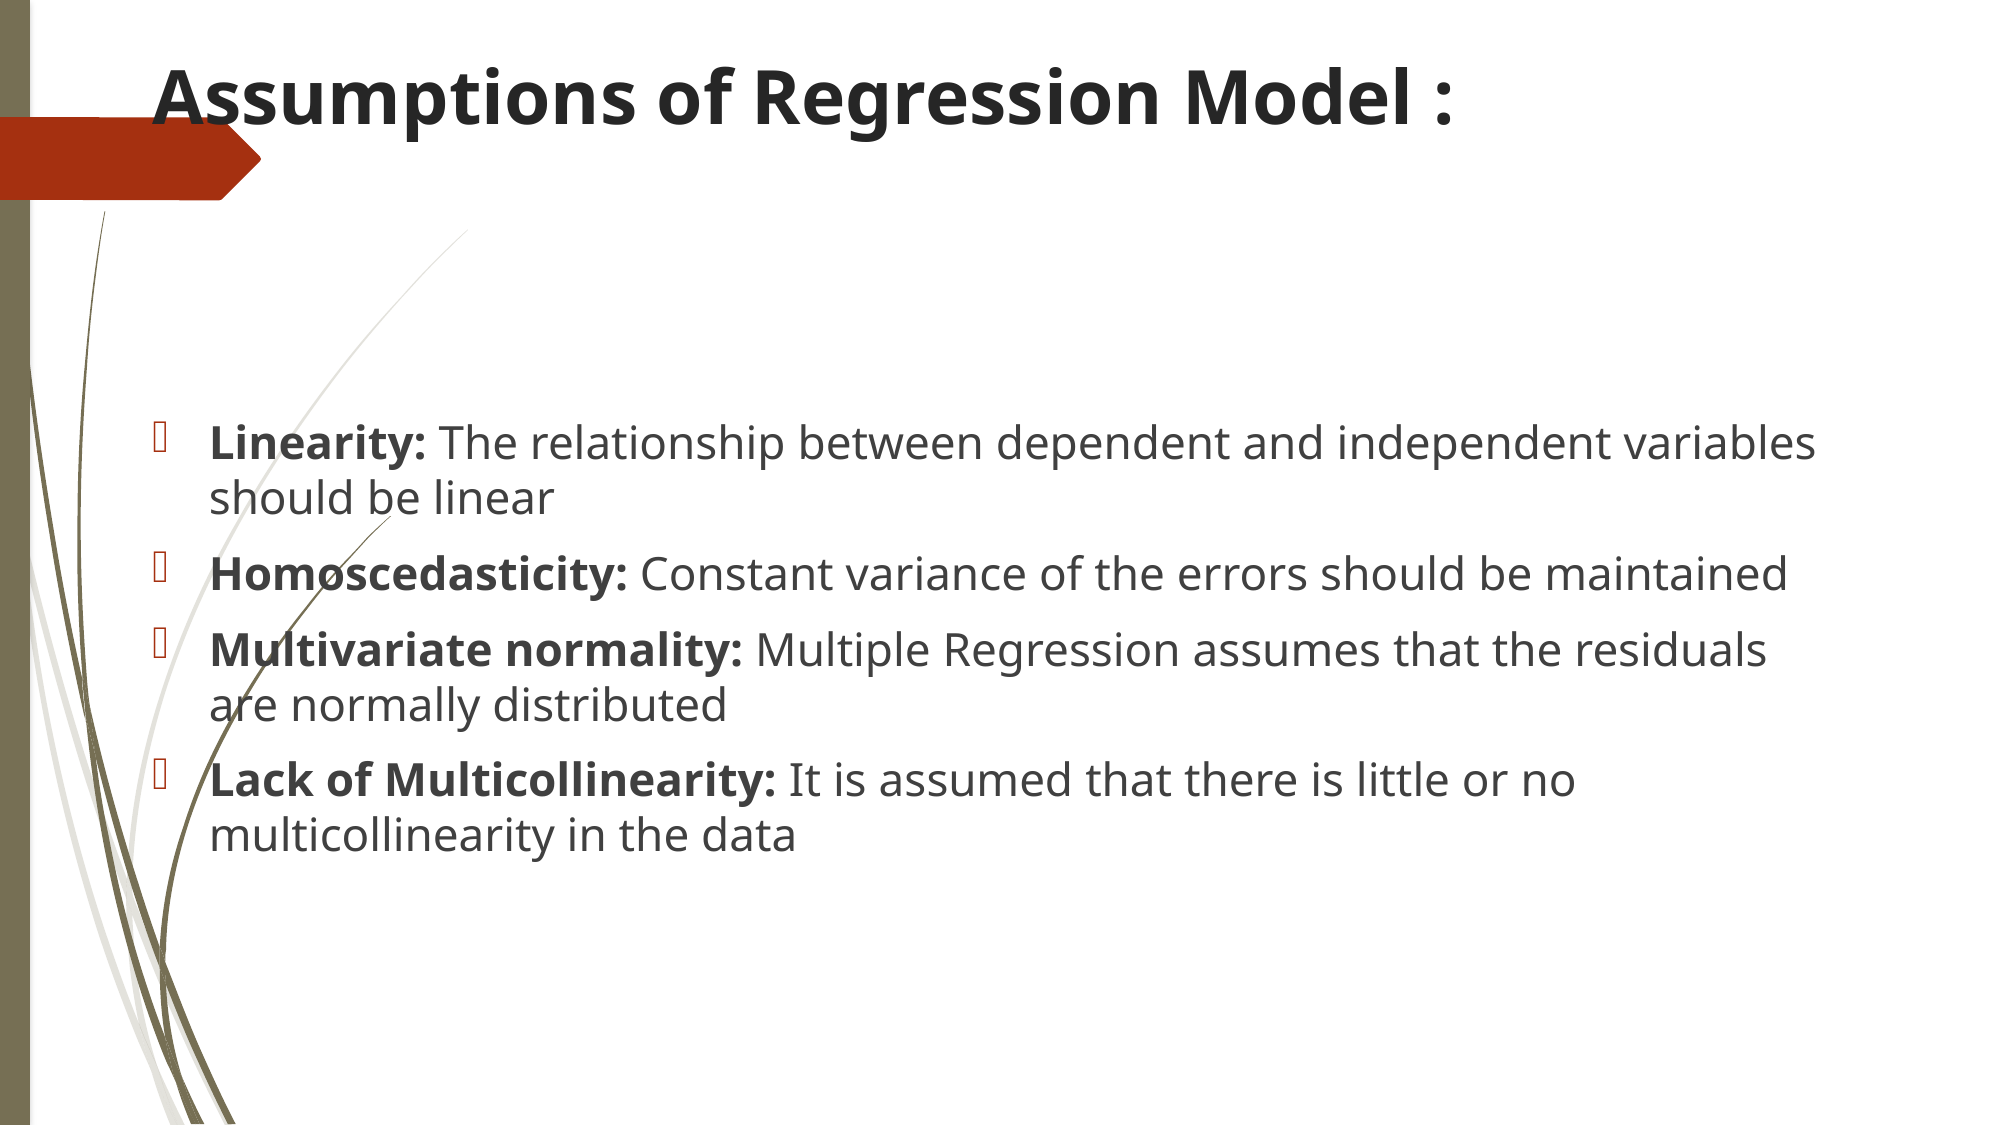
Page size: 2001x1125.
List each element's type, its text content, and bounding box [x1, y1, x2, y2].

list Linearity: The relationship between dependent and independent variables should be linear Homoscedasticity: Constant variance of the errors should be maintained Multivariate normality: Multiple Regression assumes that the residuals are normally distributed Lack of Multicollinearity: It is assumed that there is little or no multicollinearity in the data [137, 406, 1863, 1013]
title Assumptions of Regression Model : [137, 41, 1863, 251]
